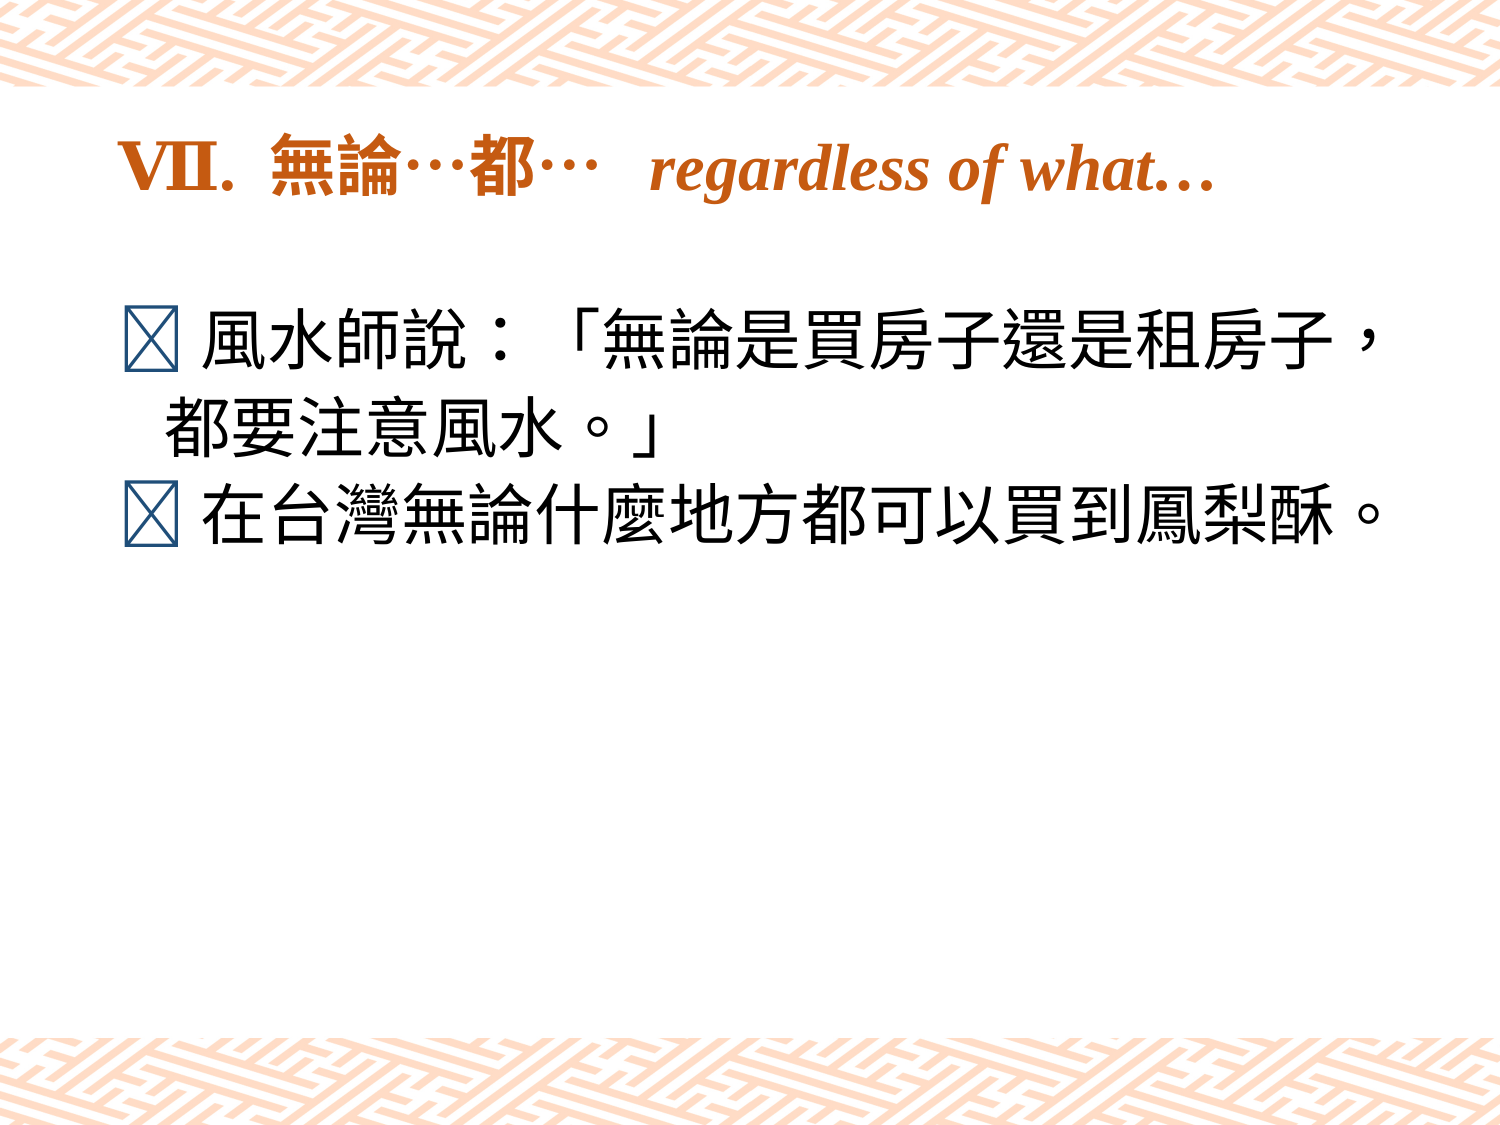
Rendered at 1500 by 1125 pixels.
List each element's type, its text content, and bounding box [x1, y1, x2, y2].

list 風水師說：「無論是買房子還是租房子， 都要注意風水。」 在台灣無論什麼地方都可以買到鳳梨酥。 [103, 299, 1397, 1014]
title Ⅶ. 無論…都… regardless of what… [103, 59, 1397, 278]
picture [0, 0, 1500, 1125]
